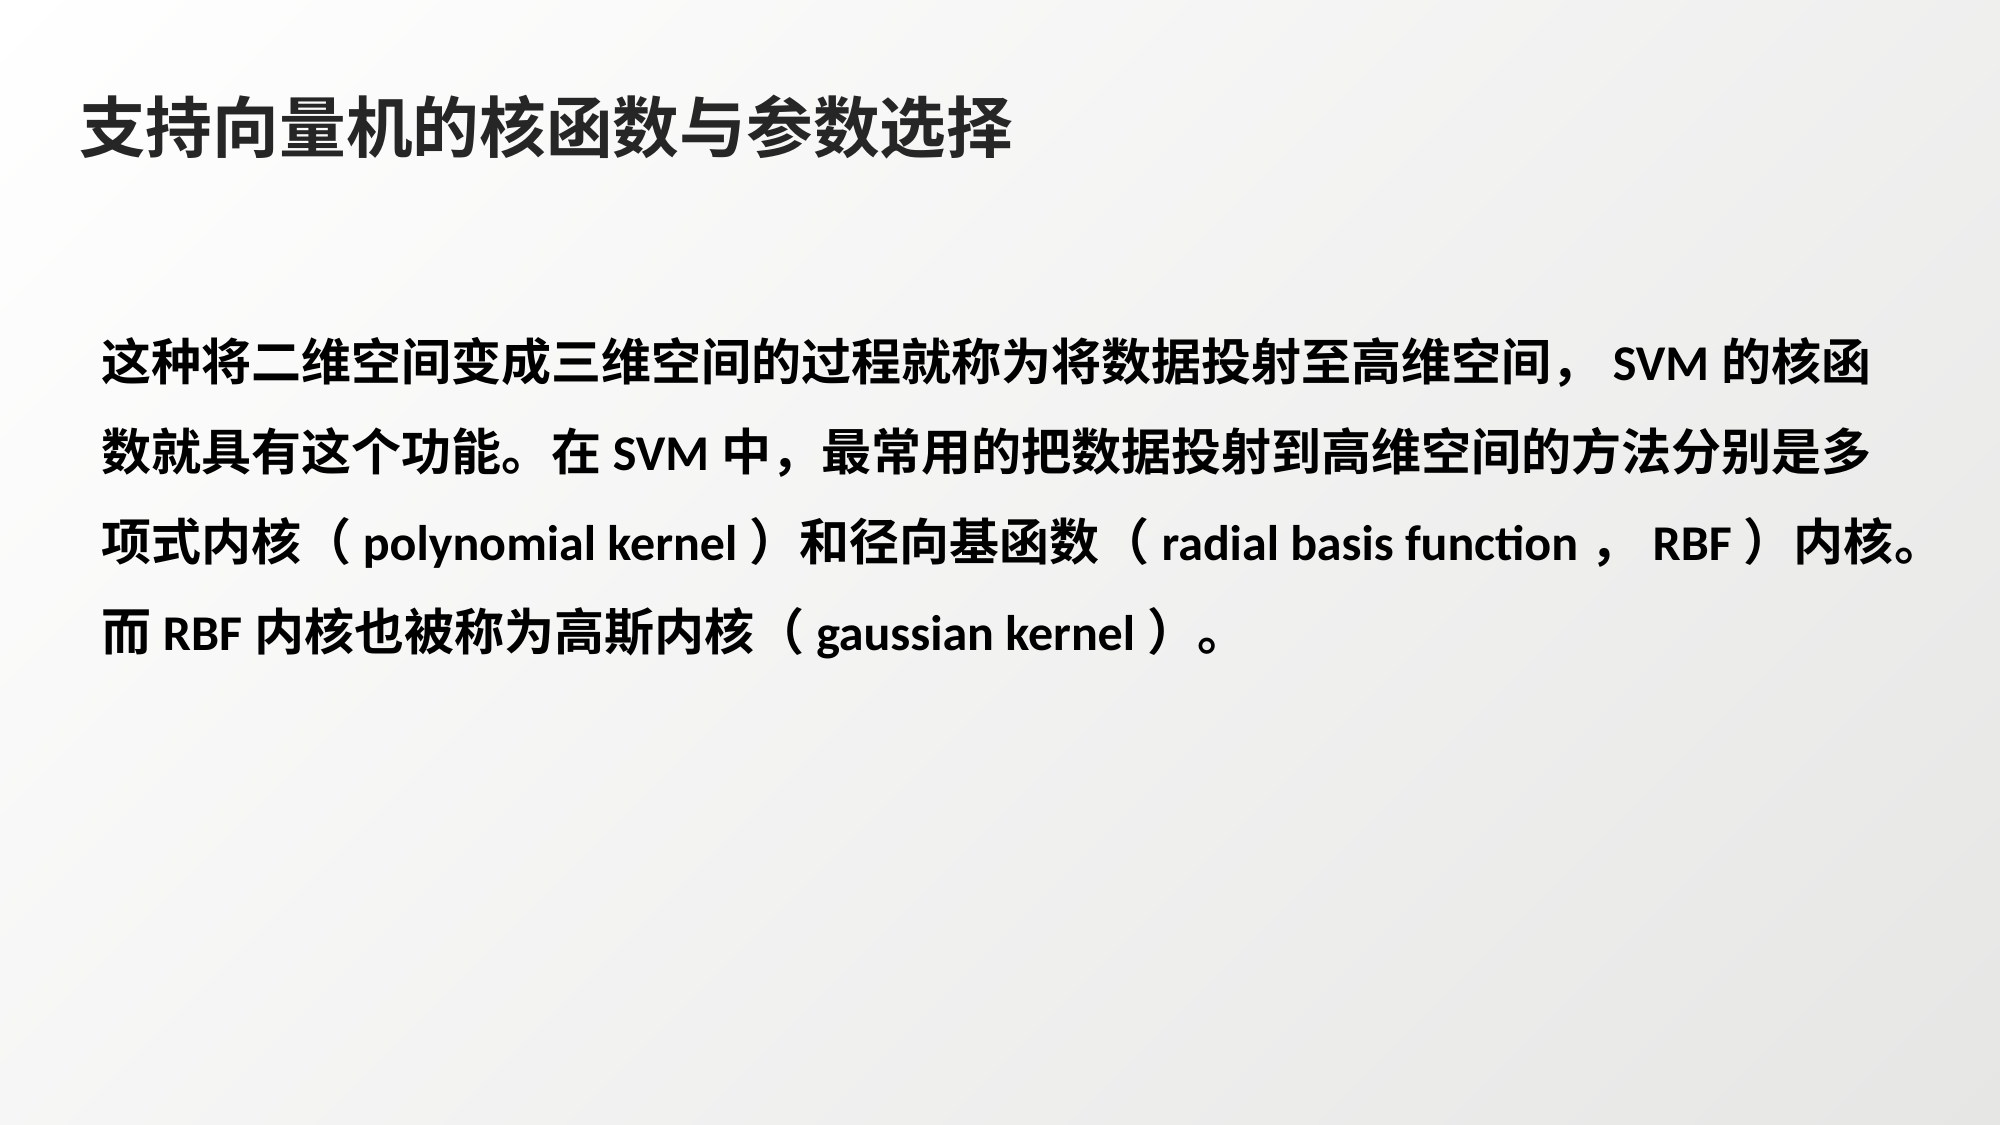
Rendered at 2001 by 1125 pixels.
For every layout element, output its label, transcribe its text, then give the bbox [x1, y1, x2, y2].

title 支持向量机的核函数与参数选择 [64, 57, 1740, 194]
list 这种将二维空间变成三维空间的过程就称为将数据投射至高维空间，SVM的核函数就具有这个功能。在SVM中，最常用的把数据投射到高维空间的方法分别是多项式内核（polynomial kernel）和径向基函数（radial basis function，RBF）内核。而RBF内核也被称为高斯内核（gaussian kernel）。 [85, 293, 1918, 946]
